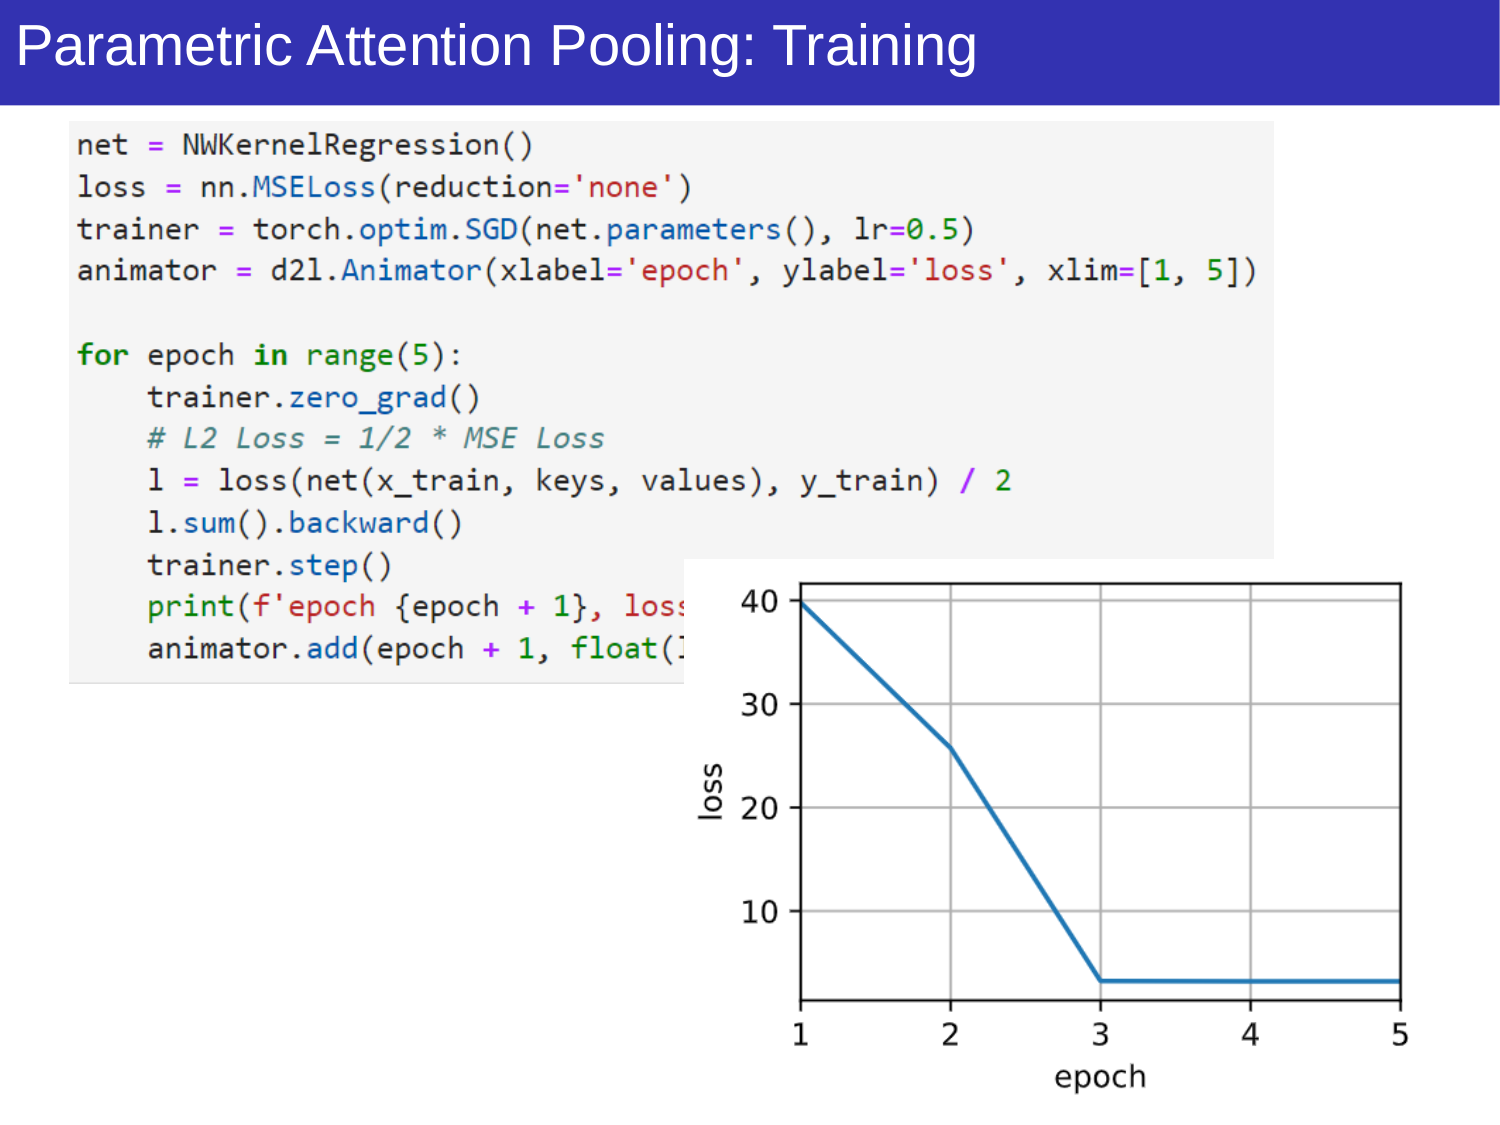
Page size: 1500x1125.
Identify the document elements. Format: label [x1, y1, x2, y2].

picture [69, 121, 1476, 1125]
text_box [0, 0, 1500, 106]
